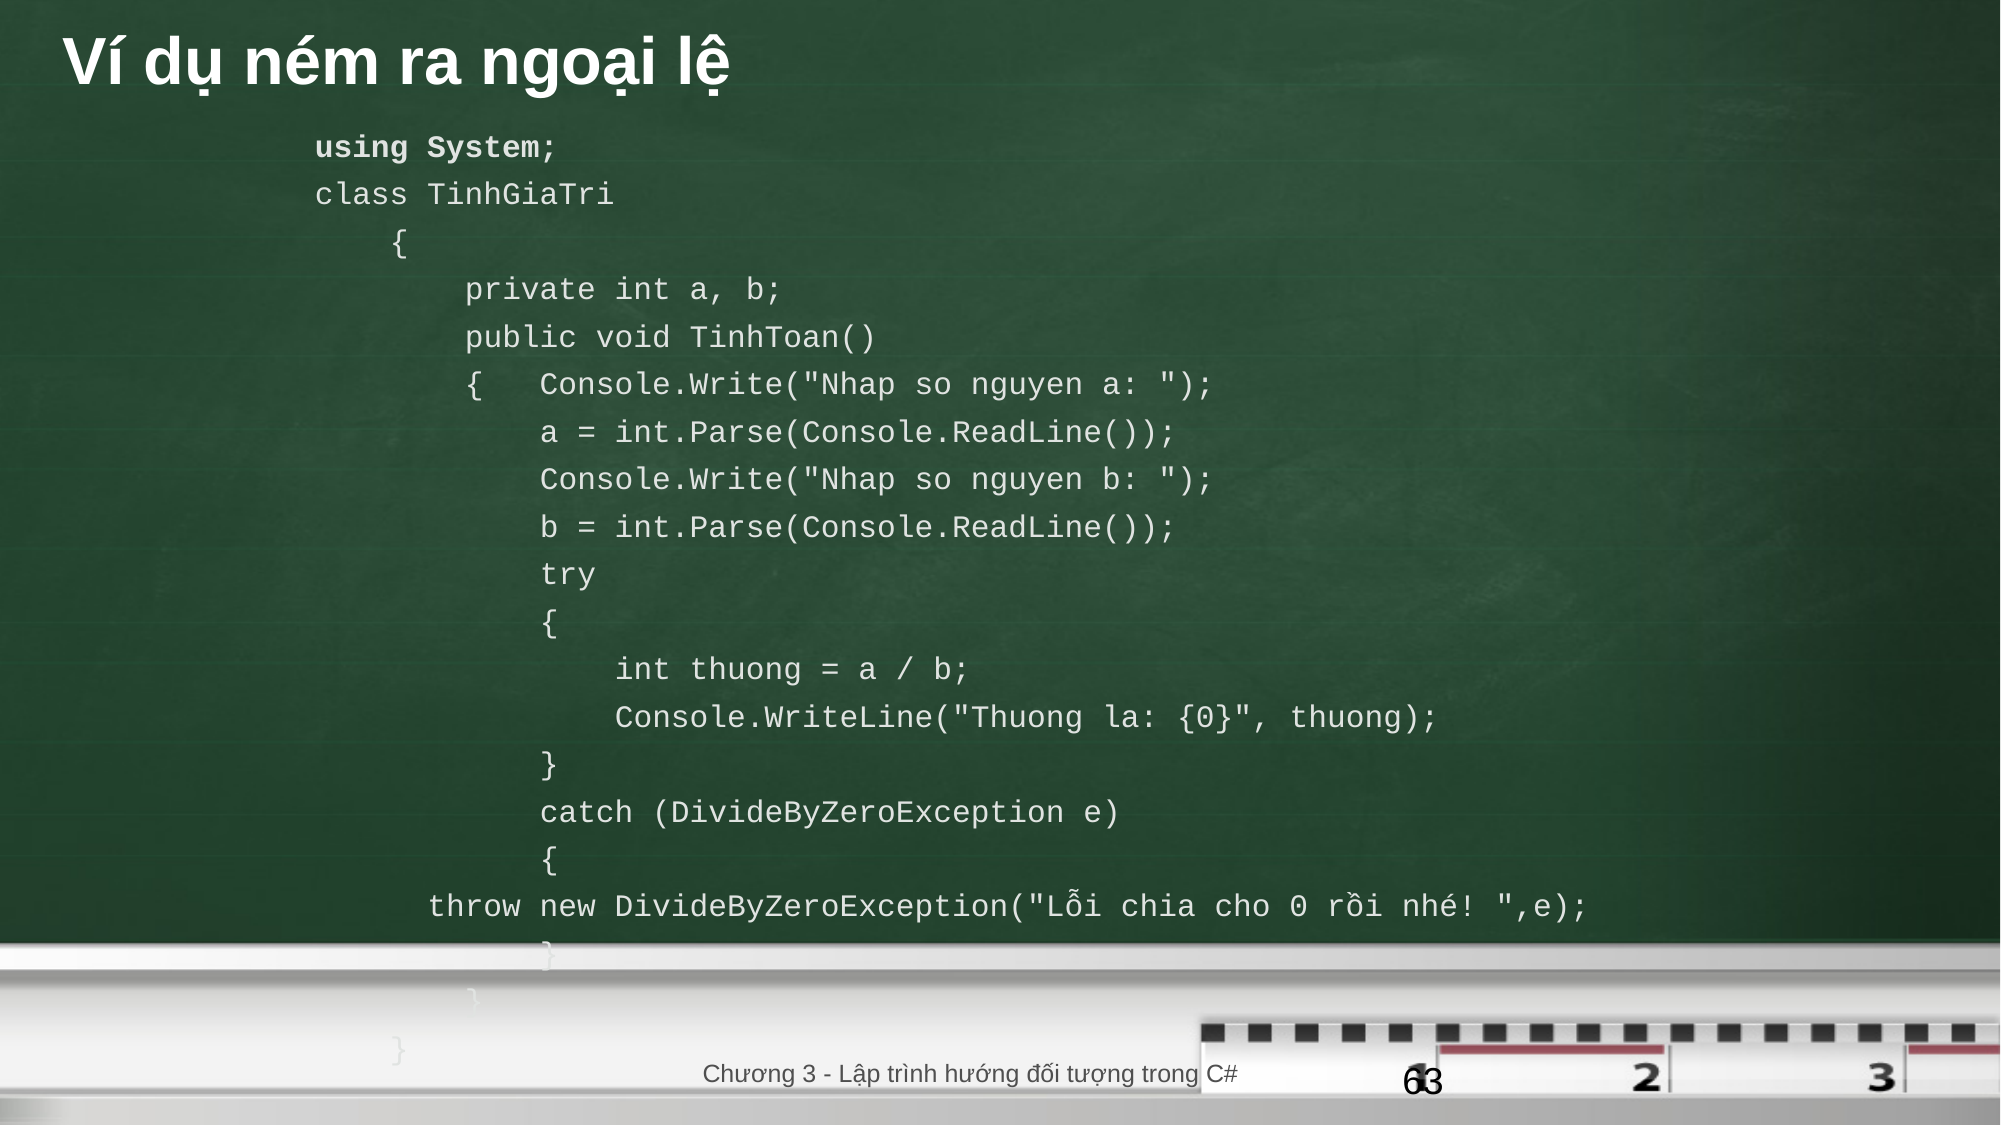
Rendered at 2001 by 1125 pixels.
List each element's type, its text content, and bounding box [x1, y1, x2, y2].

picture [0, 0, 2001, 1125]
title Ví dụ ném ra ngoại lệ [62, 9, 1926, 109]
footer Chương 3 - Lập trình hướng đối tượng trong C# [687, 1050, 1338, 1103]
slide_number 63 [1387, 1050, 1713, 1103]
text_box using System; class TinhGiaTri { private int a, b; public void TinhToan() { Console.Write("Nhap so nguyen a: "); a = int.Parse(Console.ReadLine()); Console.Write("Nhap so nguyen b: "); b = int.Parse(Console.ReadLine()); try { int thuong = a / b; Console.WriteLine("Thuong la: {0}", thuong); } catch (DivideByZeroException e) { throw new DivideByZeroException("Lỗi chia cho 0 rồi nhé! ",e); } } } [299, 108, 1725, 1050]
